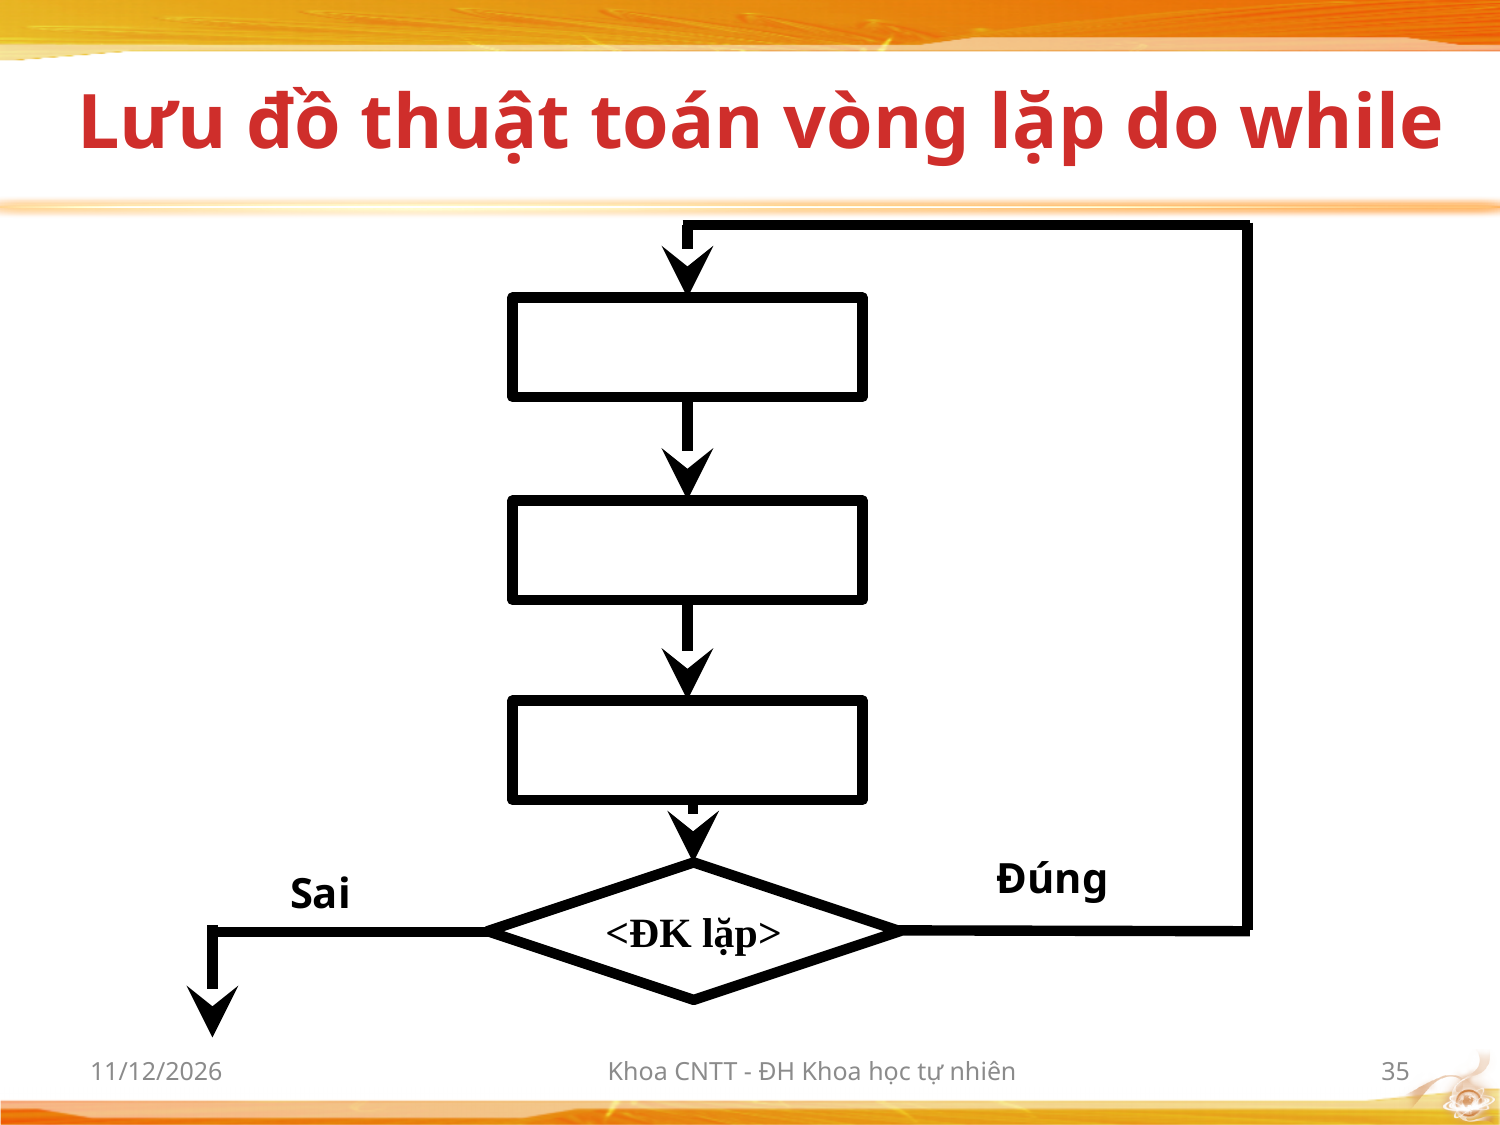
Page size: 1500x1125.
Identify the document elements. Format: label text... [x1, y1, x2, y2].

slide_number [75, 1042, 238, 1103]
text_box [510, 499, 865, 602]
text_box Sai [274, 859, 438, 925]
title Lưu đồ thuật toán vòng lặp do while [62, 24, 1475, 213]
slide_number 35 [1337, 1042, 1425, 1103]
picture [0, 0, 1500, 63]
list Đúng [981, 844, 1145, 910]
text_box [510, 296, 865, 399]
picture [2, 1088, 1399, 1124]
text_box [510, 699, 865, 802]
footer Khoa CNTT - ĐH Khoa học tự nhiên [312, 1042, 1313, 1103]
text_box <ĐK lặp> [492, 861, 894, 1002]
